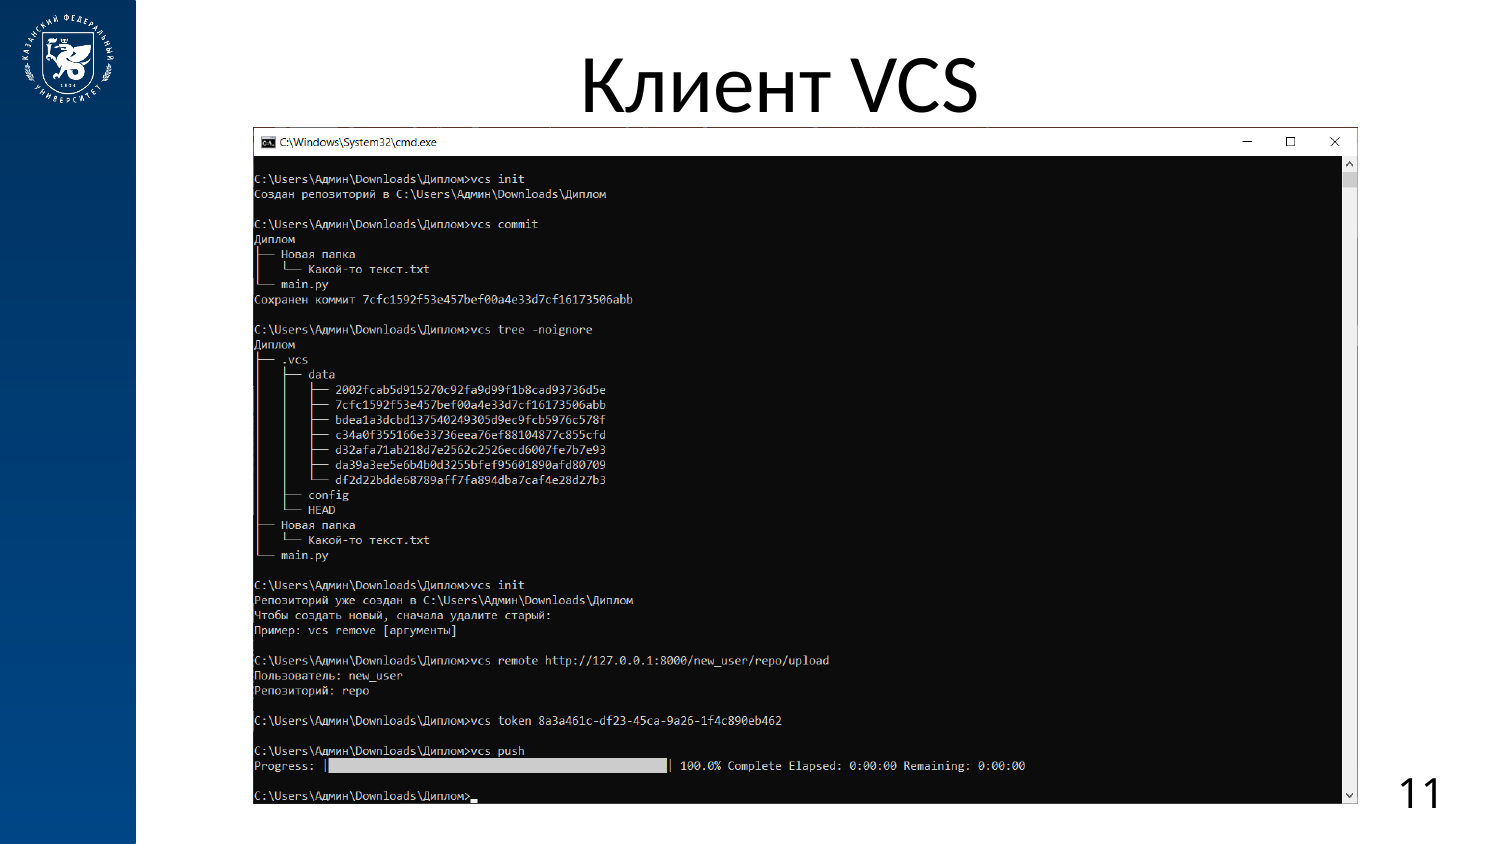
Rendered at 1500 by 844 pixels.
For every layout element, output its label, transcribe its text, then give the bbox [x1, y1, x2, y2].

title Клиент VCS [158, 14, 1403, 140]
text_box 11 [1357, 759, 1485, 831]
picture [252, 127, 1358, 805]
text_box [0, 0, 138, 844]
picture [22, 14, 114, 104]
